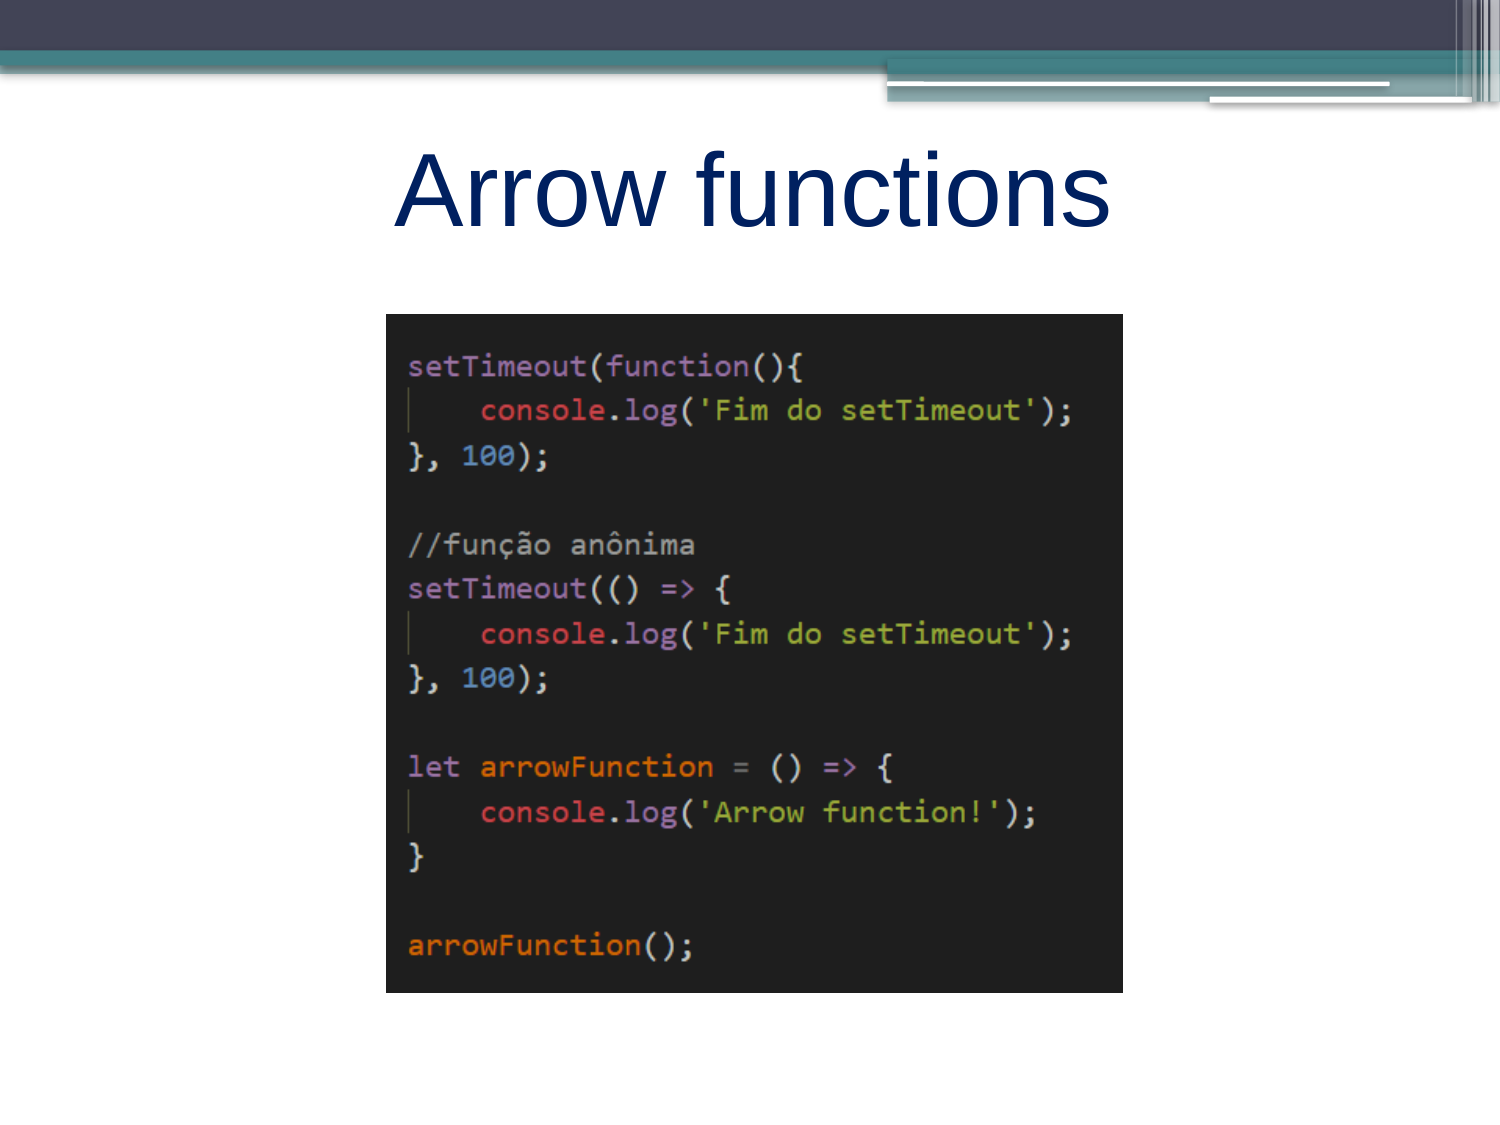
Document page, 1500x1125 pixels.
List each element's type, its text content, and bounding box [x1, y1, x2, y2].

picture [386, 314, 1123, 993]
text_box Arrow functions [116, 91, 1392, 279]
